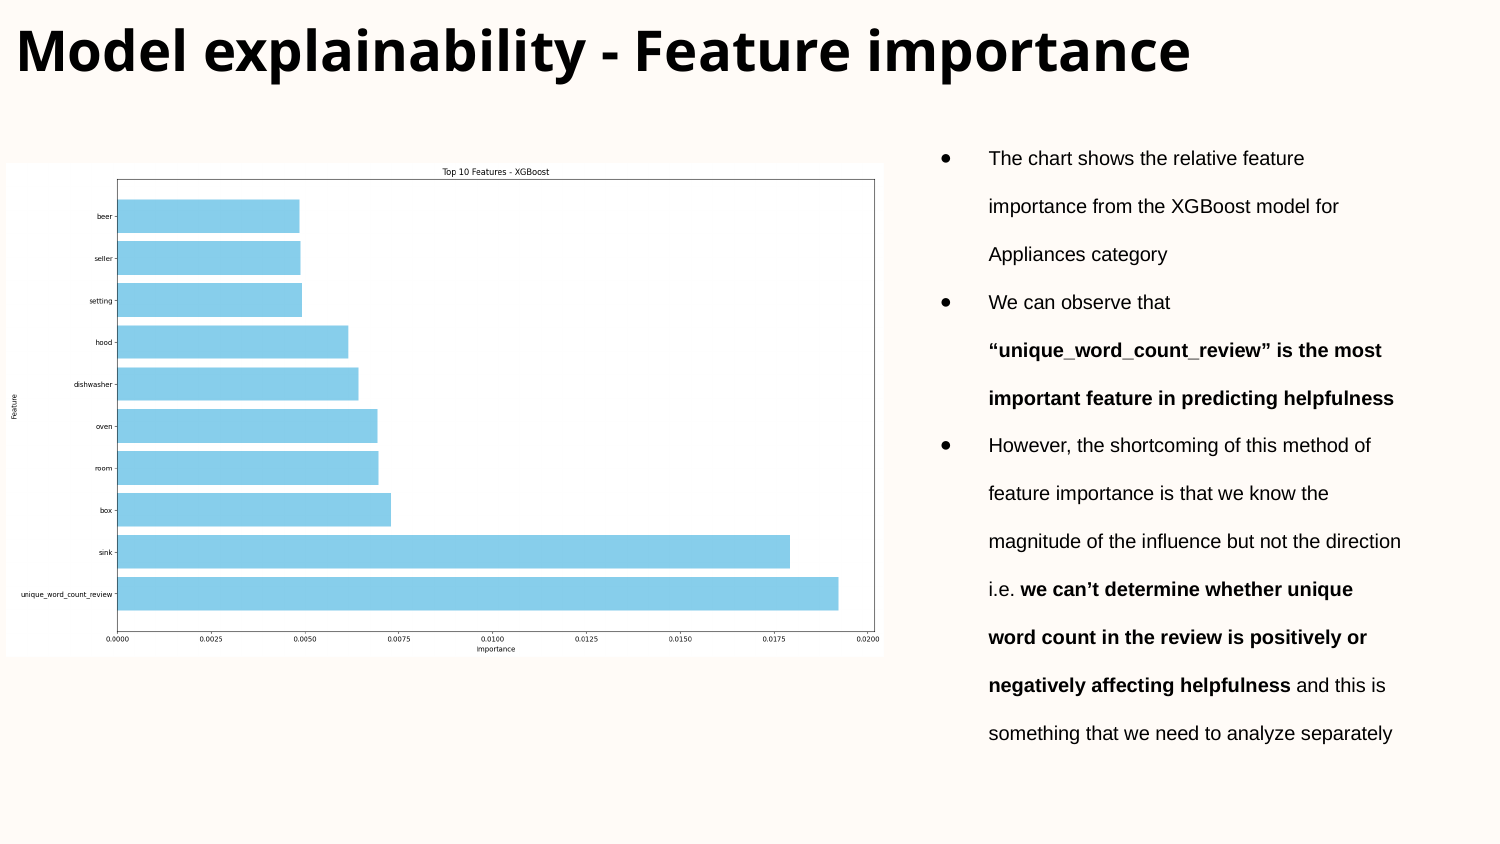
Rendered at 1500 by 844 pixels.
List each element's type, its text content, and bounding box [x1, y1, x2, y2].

list The chart shows the relative feature importance from the XGBoost model for Appliances category We can observe that “unique_word_count_review” is the most important feature in predicting helpfulness However, the shortcoming of this method of feature importance is that we know the magnitude of the influence but not the direction i.e. we can’t determine whether unique word count in the review is positively or negatively affecting helpfulness and this is something that we need to analyze separately [896, 107, 1418, 830]
picture [6, 71, 884, 657]
title Model explainability - Feature importance [0, 0, 1454, 100]
